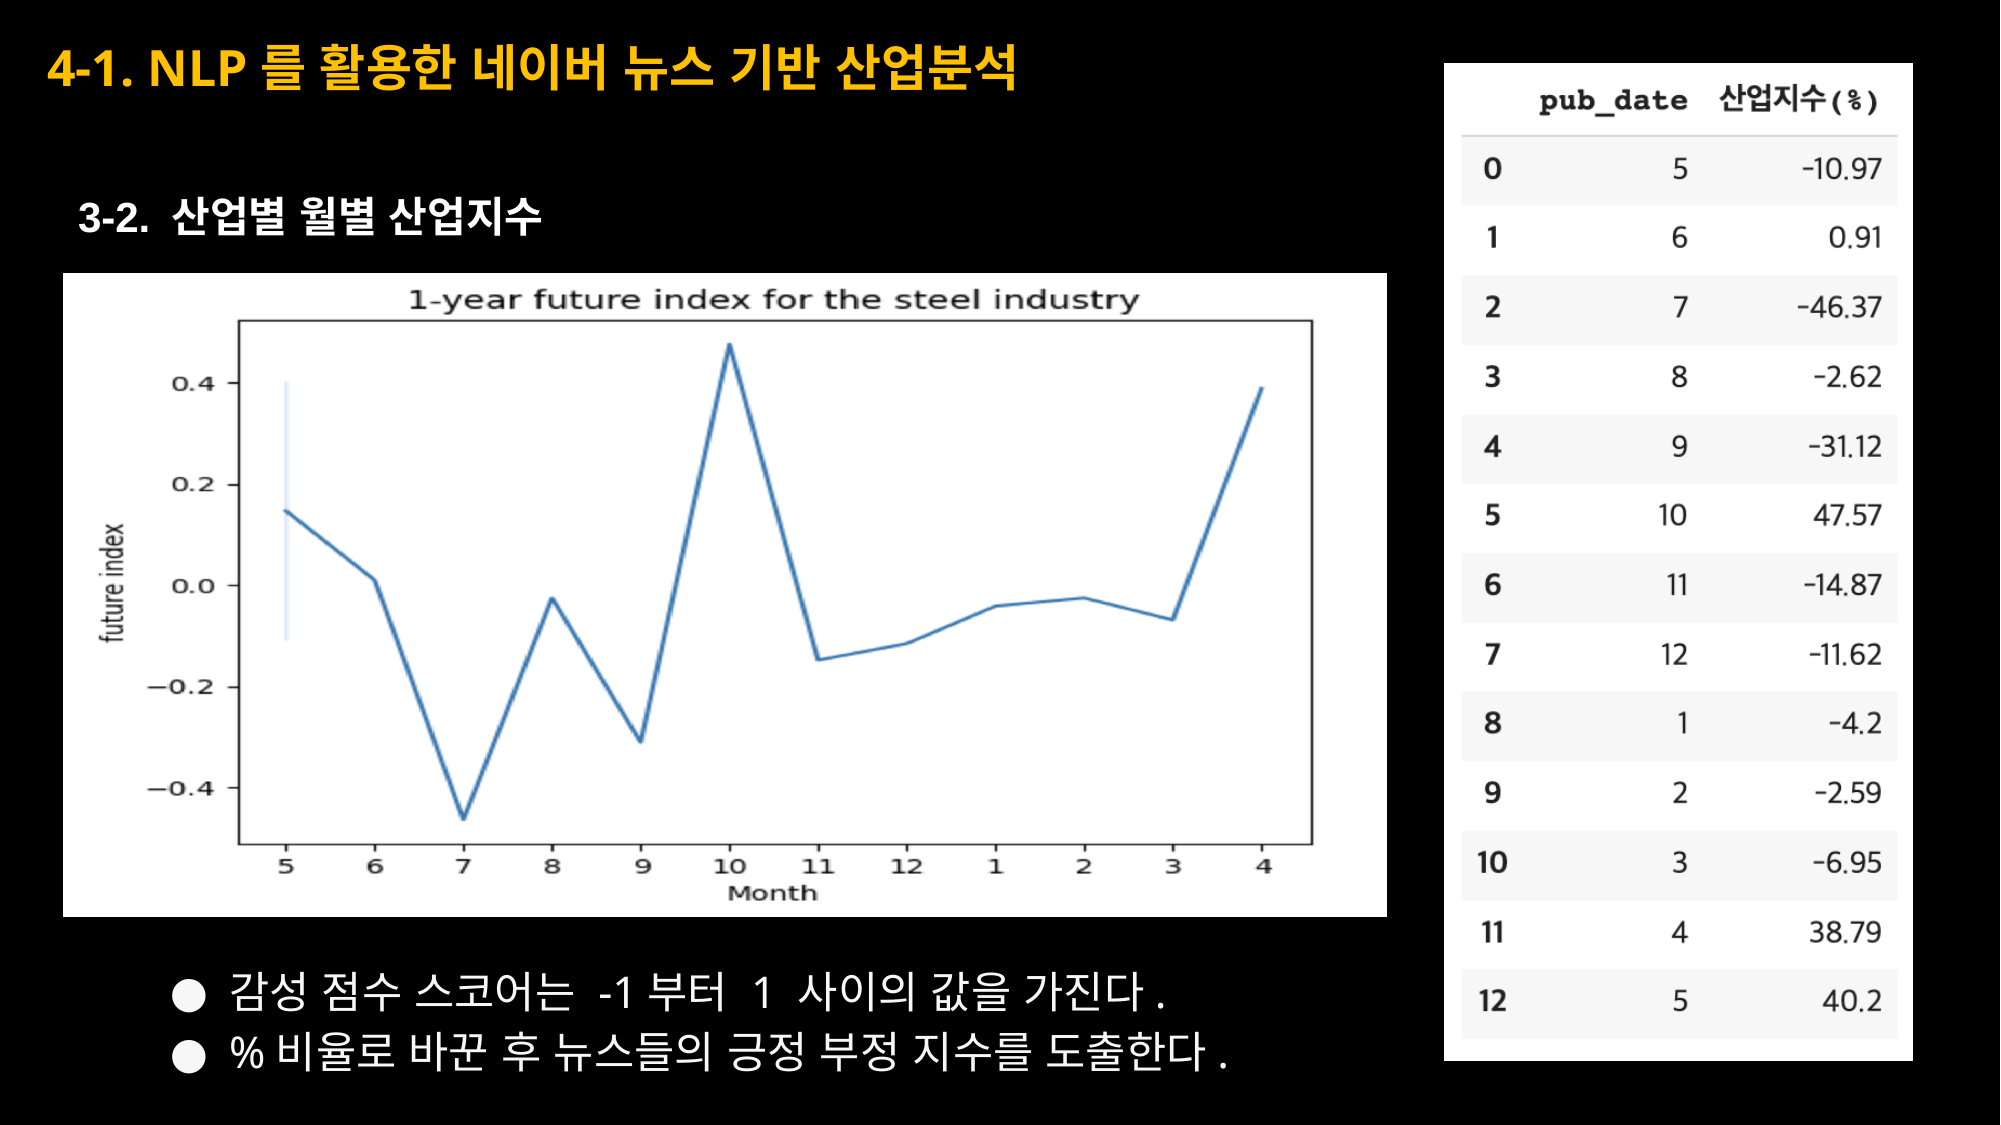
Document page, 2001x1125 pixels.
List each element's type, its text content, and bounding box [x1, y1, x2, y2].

text_box 감성 점수 스코어는 -1부터 1 사이의 값을 가진다. %비율로 바꾼 후 뉴스들의 긍정 부정 지수를 도출한다. [139, 941, 1387, 1093]
picture [62, 272, 1387, 917]
picture [1443, 63, 1913, 1062]
title 4-1. NLP를 활용한 네이버 뉴스 기반 산업분석 [0, 0, 1458, 106]
subtitle 3-2. 산업별 월별 산업지수 [63, 175, 1438, 249]
